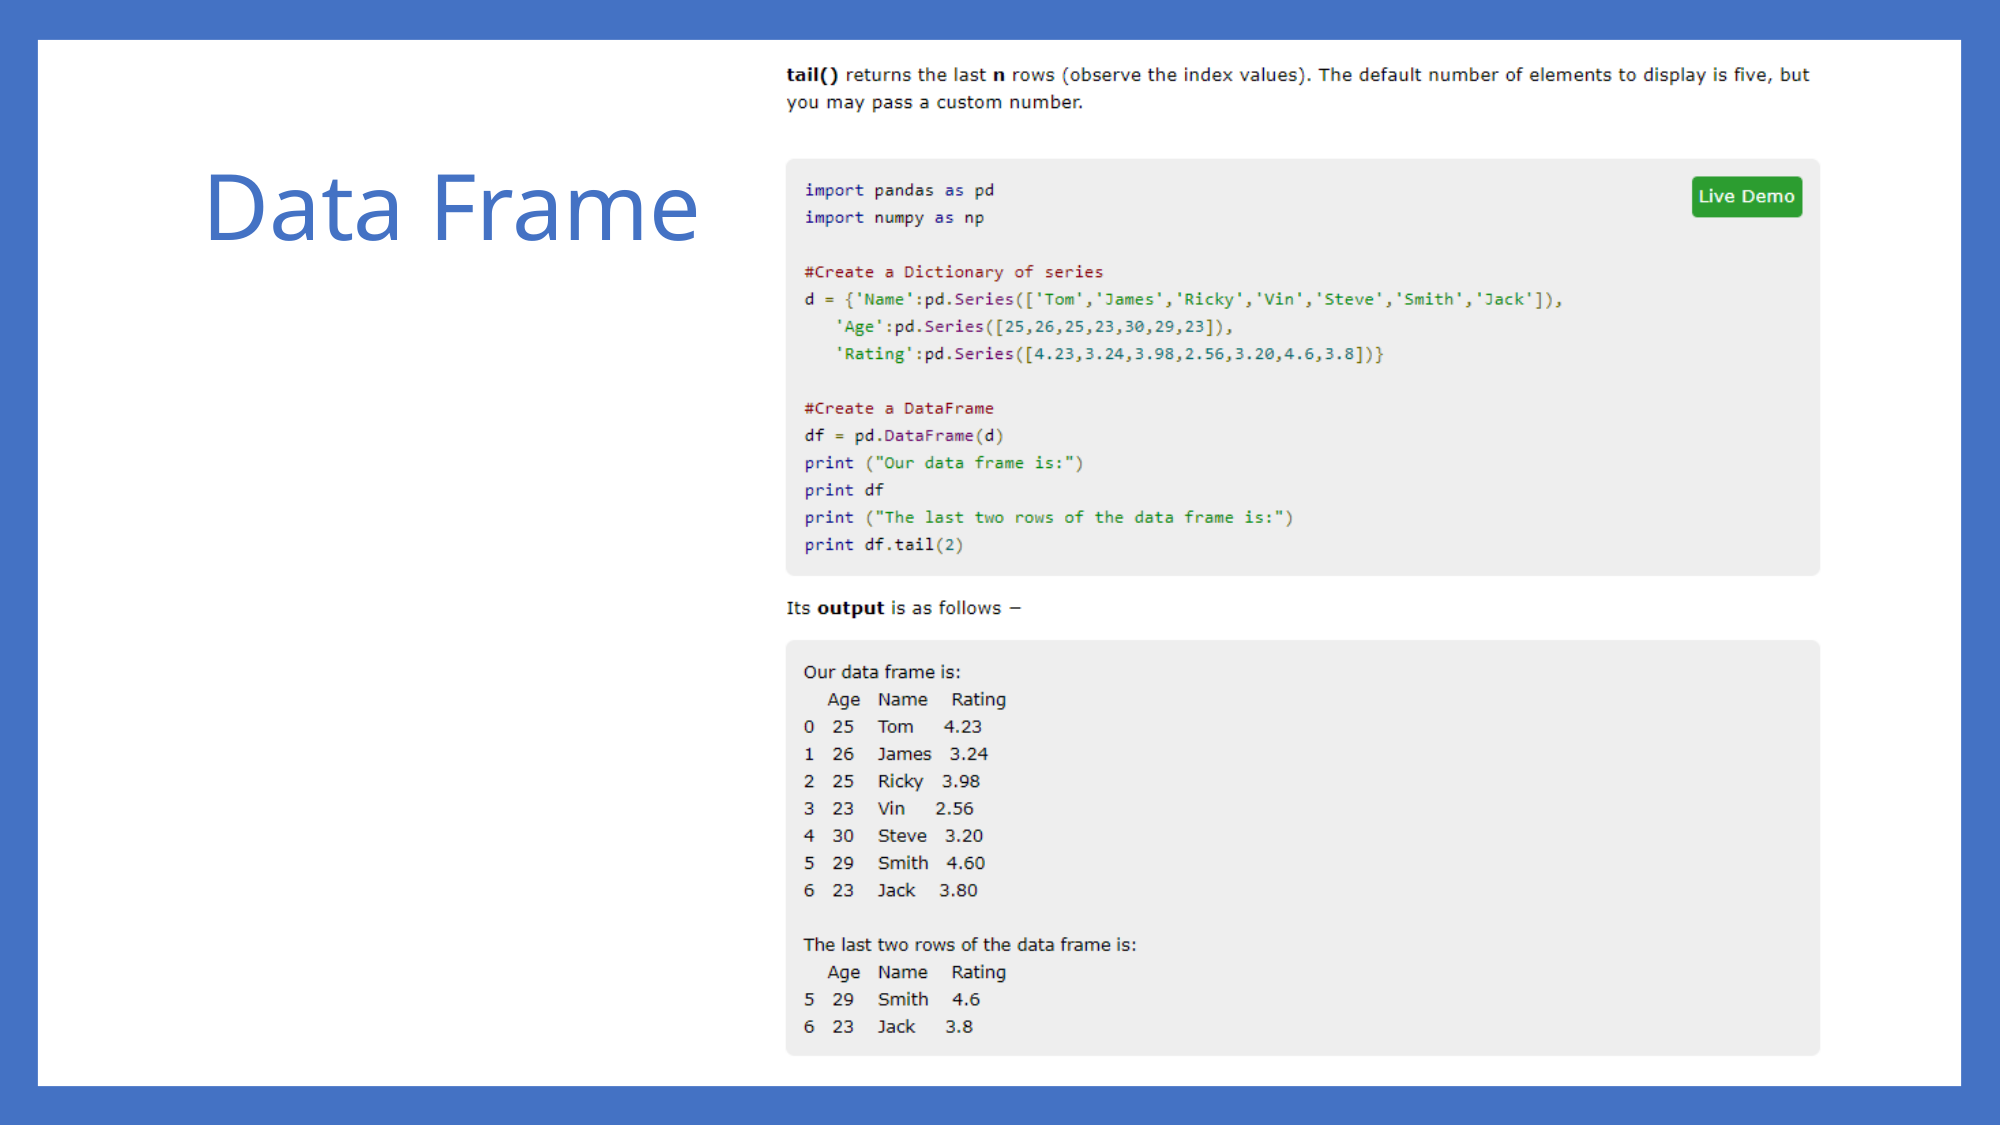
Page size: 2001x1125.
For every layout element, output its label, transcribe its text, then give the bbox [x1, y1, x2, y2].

title Data Frame [187, 99, 765, 323]
picture [770, 58, 1834, 1067]
